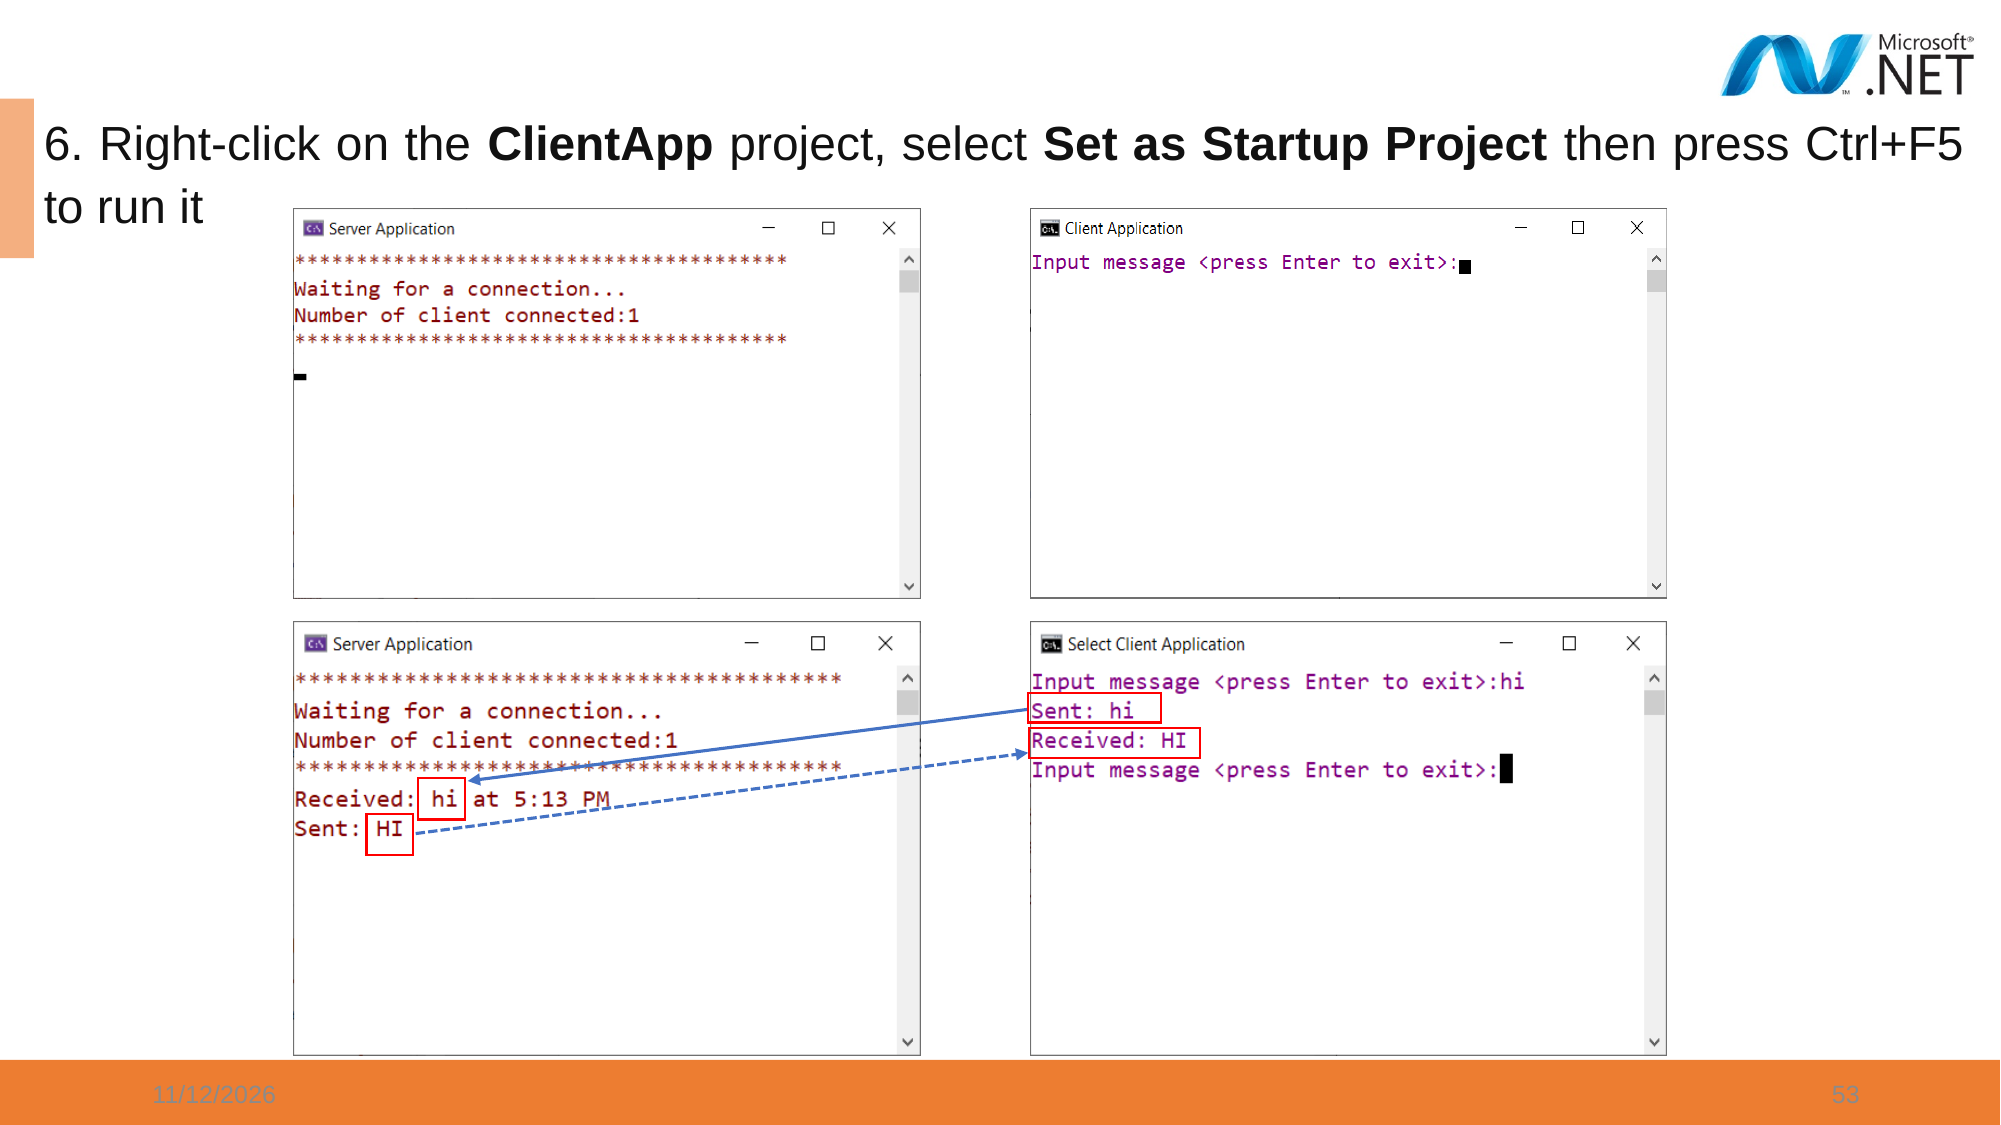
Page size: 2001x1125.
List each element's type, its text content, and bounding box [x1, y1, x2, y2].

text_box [366, 778, 465, 856]
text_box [467, 709, 1028, 752]
text_box 6. Right-click on the ClientApp project, select Set as Startup Project then press Ctrl+F5 to run it [29, 99, 1979, 241]
slide_number 53 [1424, 1063, 1875, 1123]
picture [1685, 0, 2001, 129]
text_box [415, 752, 1028, 834]
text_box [1028, 621, 1667, 1056]
picture [1030, 208, 1667, 599]
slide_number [137, 1063, 588, 1123]
picture [293, 208, 921, 599]
picture [293, 621, 921, 1056]
